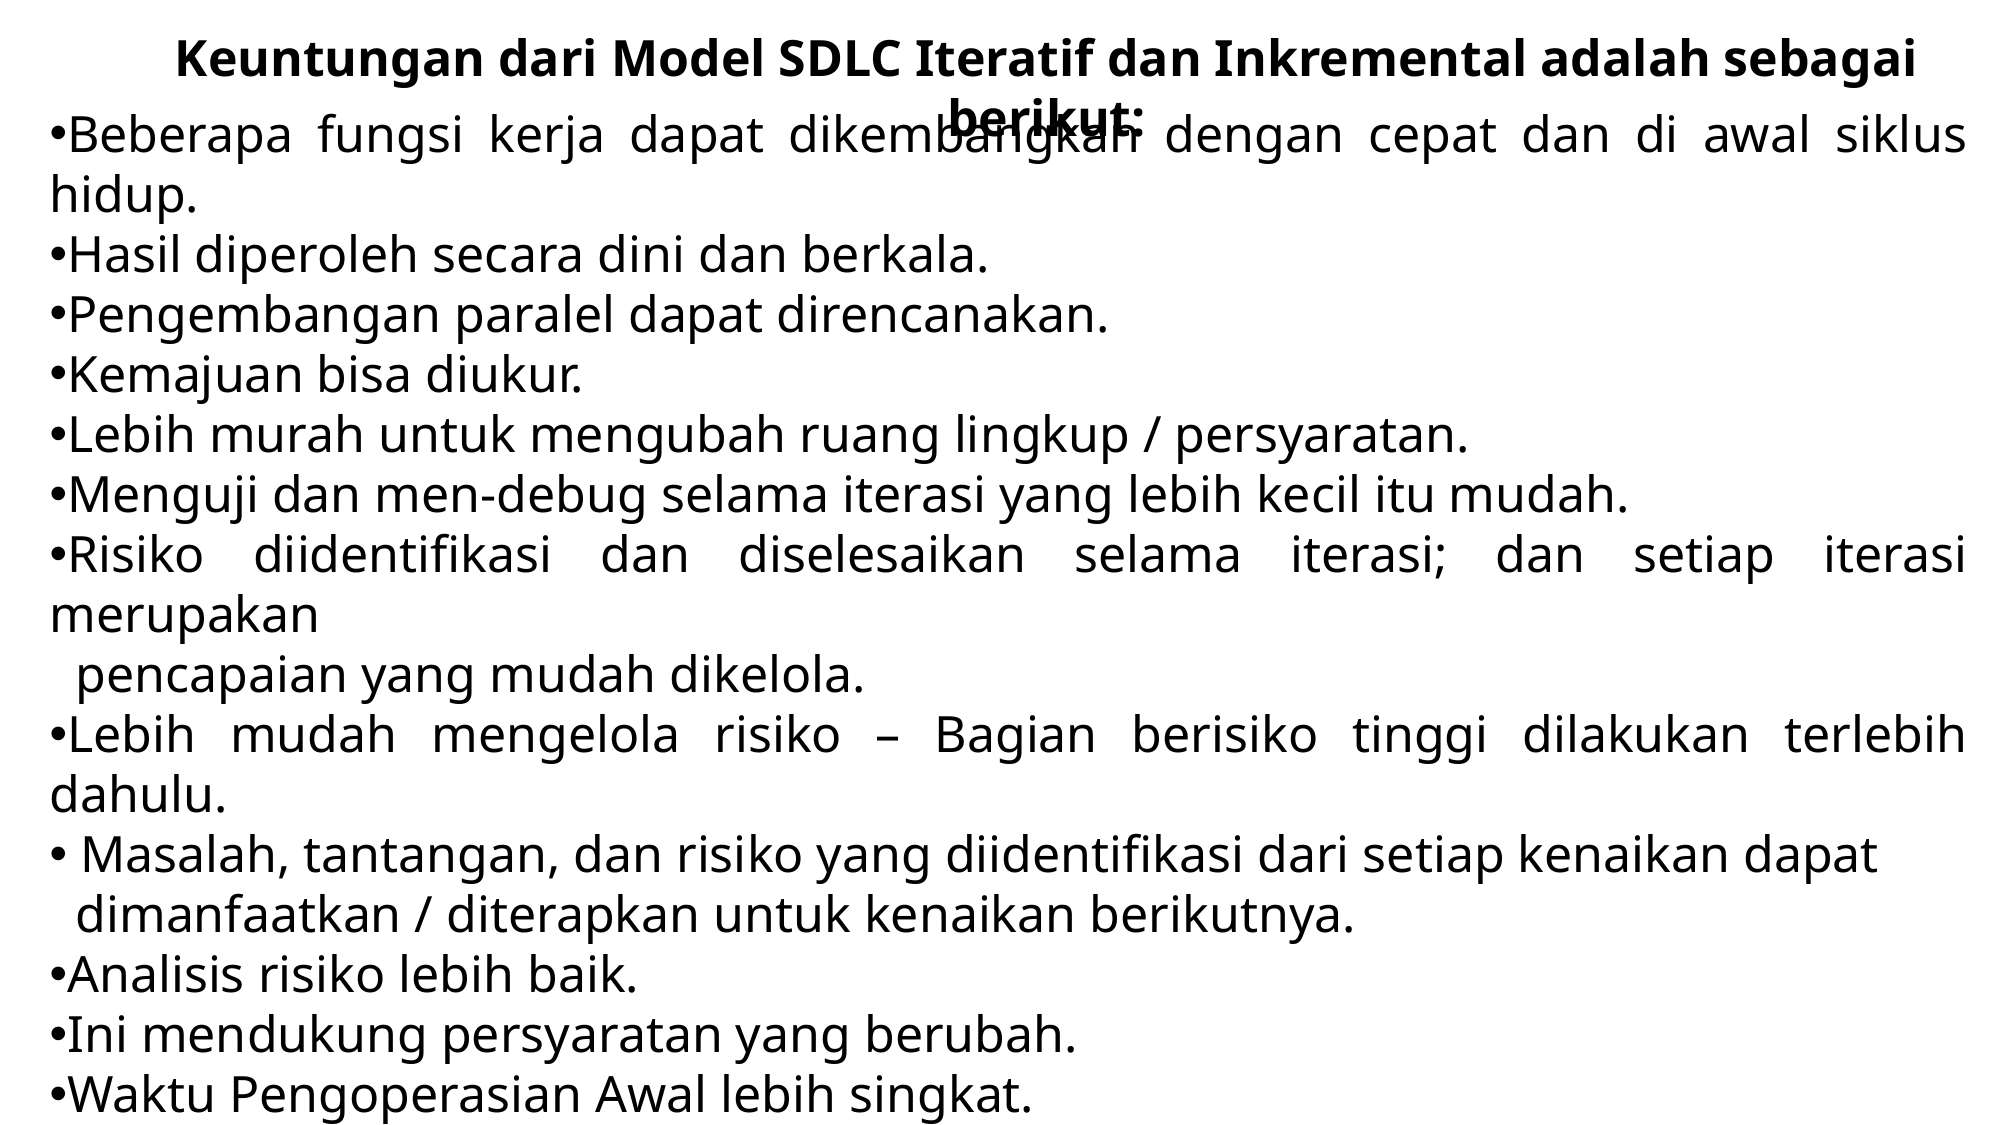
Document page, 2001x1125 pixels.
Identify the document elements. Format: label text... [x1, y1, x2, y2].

text_box Beberapa fungsi kerja dapat dikembangkan dengan cepat dan di awal siklus hidup. Hasil diperoleh secara dini dan berkala. Pengembangan paralel dapat direncanakan. Kemajuan bisa diukur. Lebih murah untuk mengubah ruang lingkup / persyaratan. Menguji dan men-debug selama iterasi yang lebih kecil itu mudah. Risiko diidentifikasi dan diselesaikan selama iterasi; dan setiap iterasi merupakan pencapaian yang mudah dikelola. Lebih mudah mengelola risiko – Bagian berisiko tinggi dilakukan terlebih dahulu. Masalah, tantangan, dan risiko yang diidentifikasi dari setiap kenaikan dapat dimanfaatkan / diterapkan untuk kenaikan berikutnya. Analisis risiko lebih baik. Ini mendukung persyaratan yang berubah. Waktu Pengoperasian Awal lebih singkat. Lebih cocok untuk proyek besar dan penting. Selama siklus hidup, perangkat lunak diproduksi lebih awal yang memfasilitasi evaluasi dan umpan balik pelanggan. [34, 95, 1984, 1125]
text_box Keuntungan dari Model SDLC Iteratif dan Inkremental adalah sebagai berikut: [72, 19, 2000, 155]
